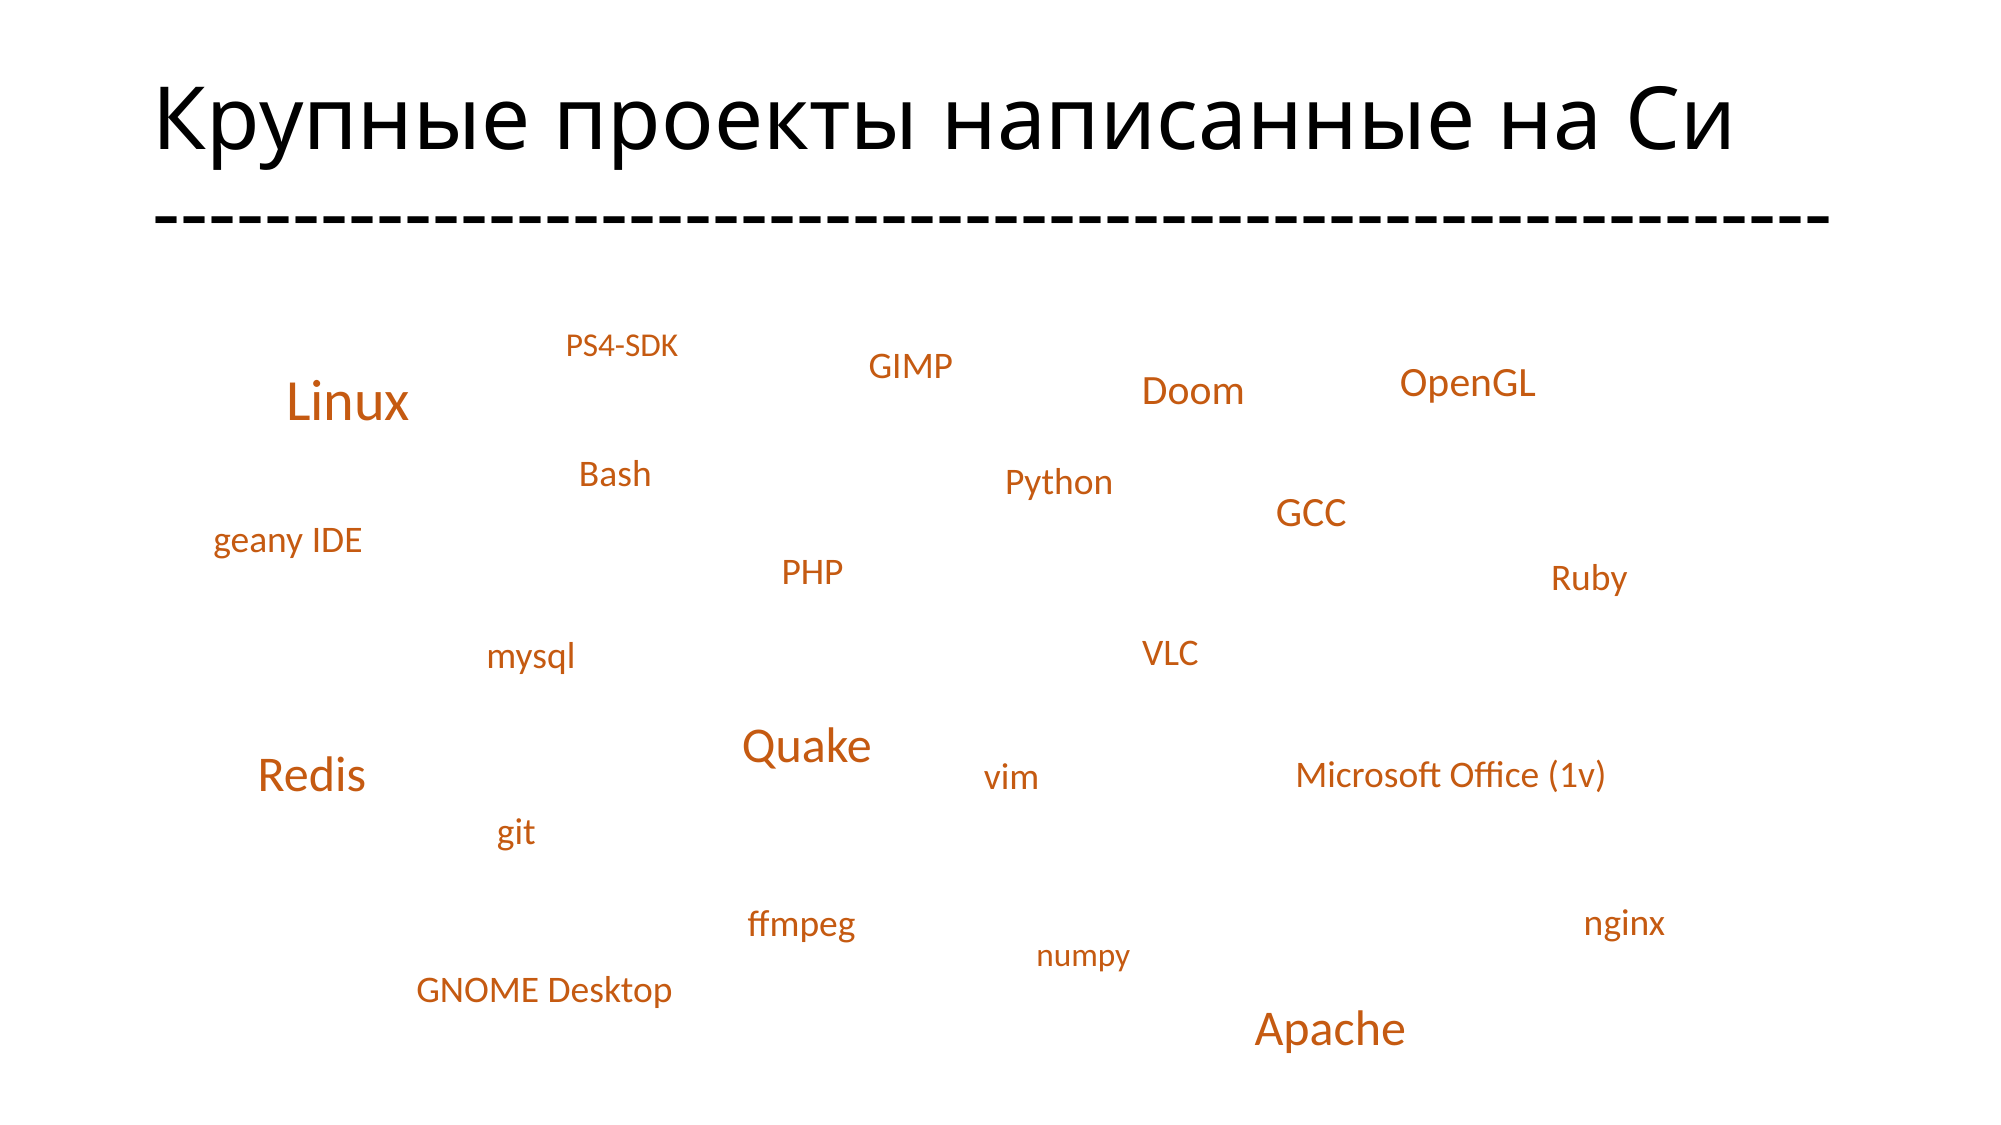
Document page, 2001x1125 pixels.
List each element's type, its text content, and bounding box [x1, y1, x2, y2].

text_box GIMP [853, 333, 969, 394]
text_box Linux [271, 355, 426, 440]
text_box PS4-SDK [551, 315, 694, 371]
text_box GNOME Desktop [401, 957, 688, 1018]
text_box VLC [1127, 620, 1214, 681]
text_box numpy [1021, 926, 1146, 981]
text_box Bash [564, 441, 667, 502]
text_box Quake [727, 705, 899, 780]
text_box mysql [471, 623, 591, 684]
text_box Apache [1239, 988, 1422, 1063]
text_box geany IDE [198, 507, 378, 568]
text_box nginx [1568, 890, 1681, 951]
title Крупные проекты написанные на Си ------------------------------------------------------------ [137, 59, 1863, 278]
text_box ffmpeg [732, 892, 871, 952]
text_box PHP [766, 539, 859, 600]
text_box OpenGL [1384, 347, 1551, 413]
text_box Ruby [1536, 545, 1664, 606]
text_box Redis [242, 734, 382, 809]
text_box git [482, 799, 551, 860]
text_box Microsoft Office (1v) [1280, 742, 1622, 802]
text_box vim [969, 744, 1055, 805]
text_box GCC [1261, 477, 1362, 543]
text_box Python [990, 449, 1129, 510]
text_box Doom [1127, 355, 1260, 421]
